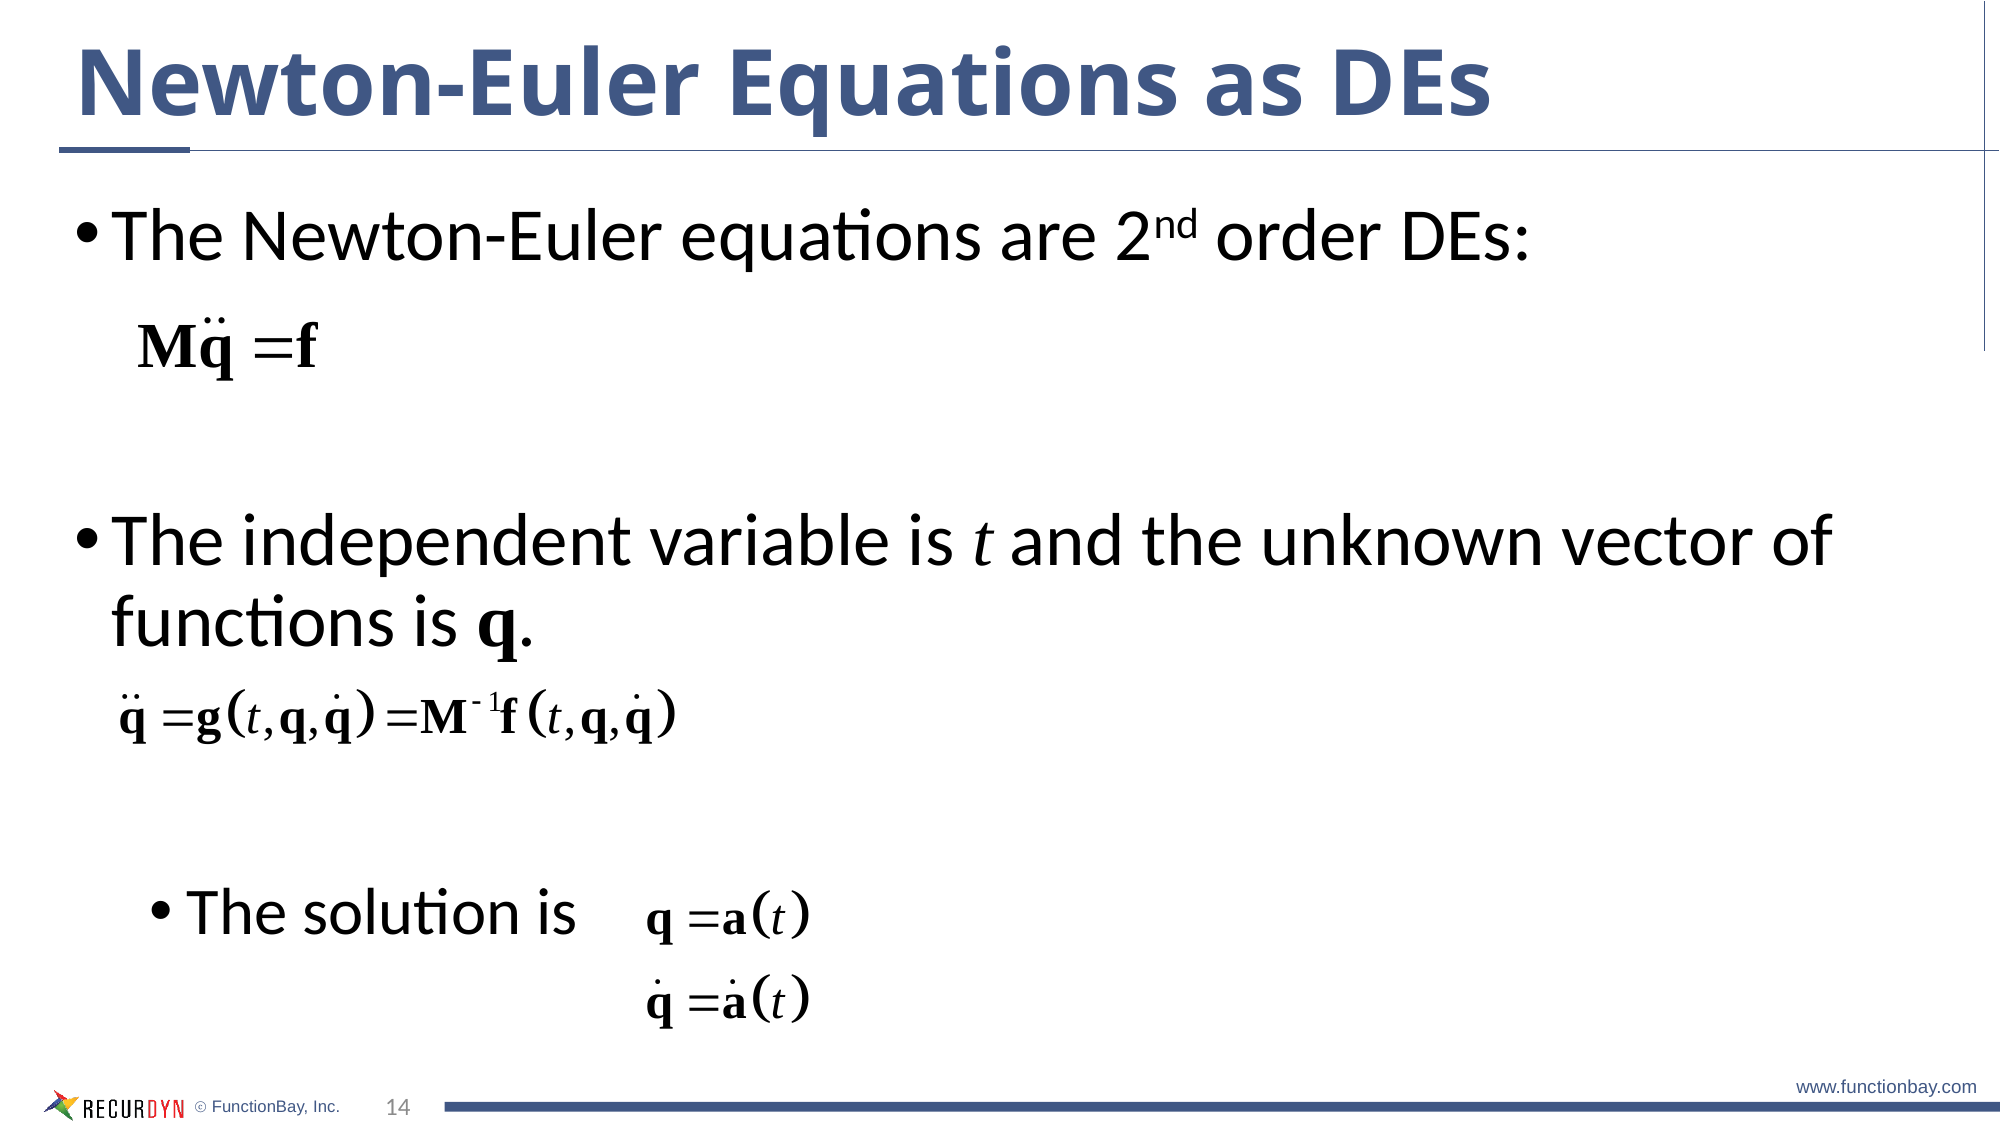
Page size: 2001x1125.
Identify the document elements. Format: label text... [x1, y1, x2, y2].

slide_number 14 [359, 1075, 437, 1125]
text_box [636, 876, 821, 1050]
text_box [109, 677, 688, 768]
picture [43, 1090, 186, 1121]
title Newton-Euler Equations as DEs [59, 11, 1785, 160]
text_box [125, 302, 340, 396]
list The Newton-Euler equations are 2nd order DEs: The independent variable is t and the unknown vector of functions is q. The solution is [59, 188, 1937, 1014]
